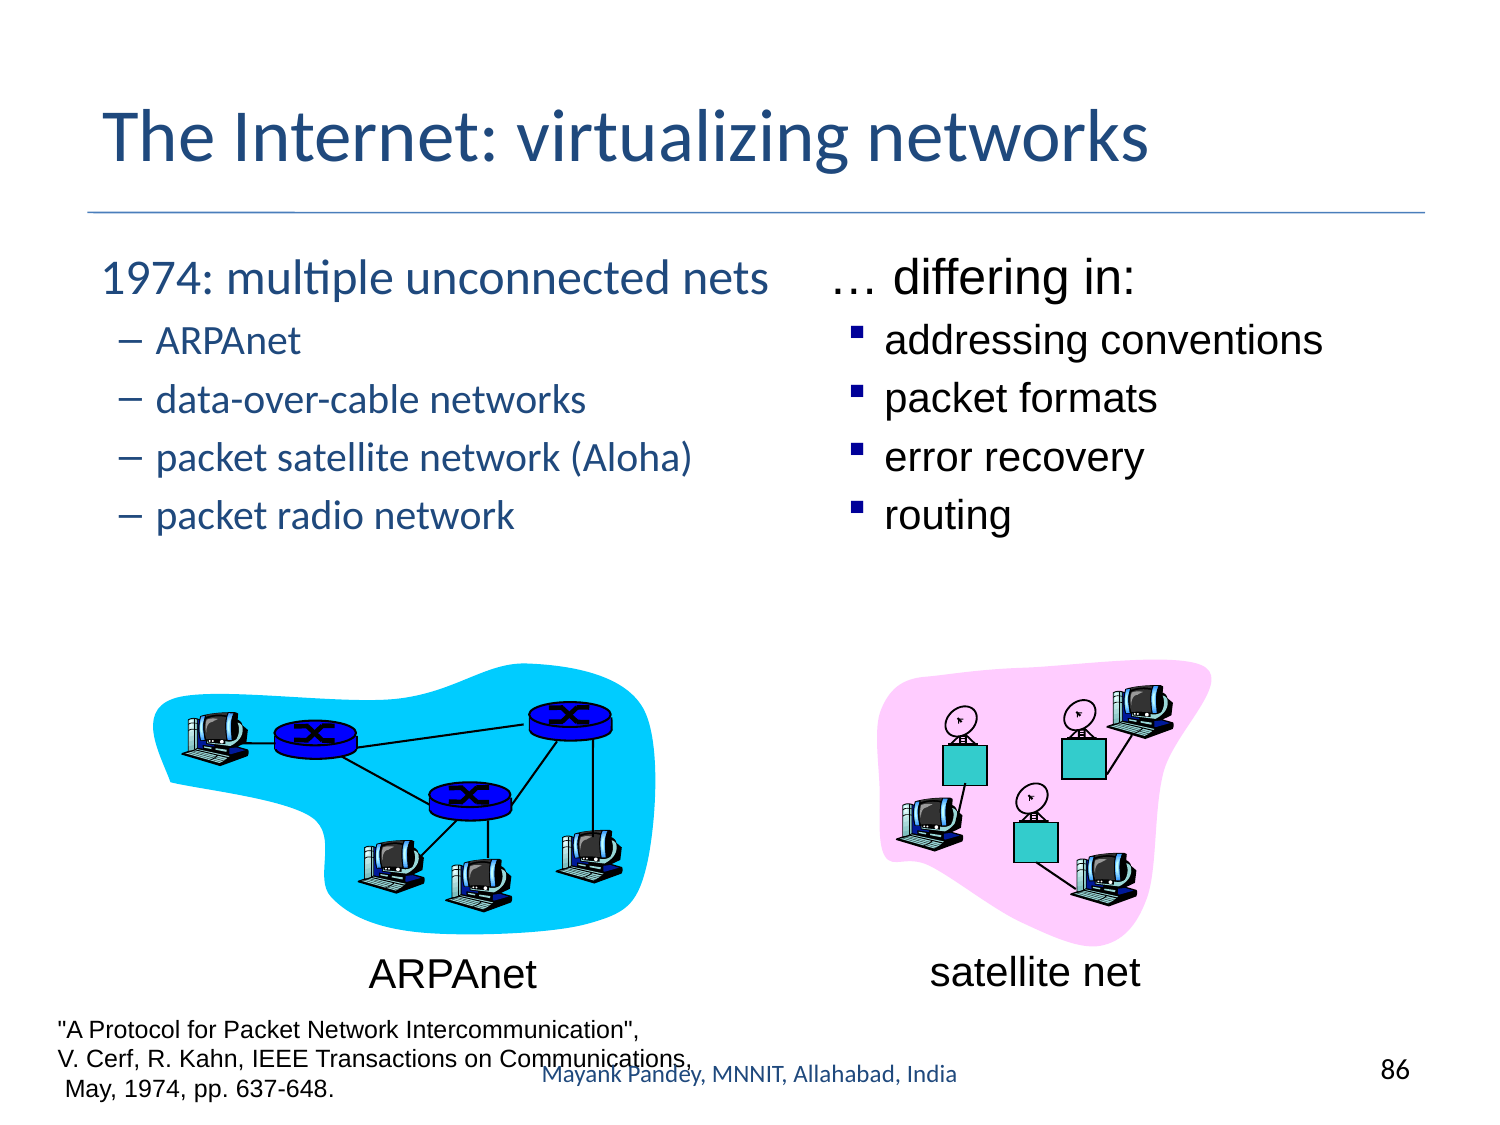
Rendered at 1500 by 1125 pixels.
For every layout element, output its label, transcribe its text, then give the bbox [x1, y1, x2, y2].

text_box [428, 781, 512, 821]
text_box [1061, 698, 1107, 780]
list 1974: multiple unconnected nets ARPAnet data-over-cable networks packet satellite network (Aloha) packet radio network [84, 236, 853, 1000]
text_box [1069, 852, 1139, 907]
slide_number 86 [1312, 1042, 1425, 1103]
text_box [153, 663, 656, 935]
footer Mayank Pandey, MNNIT, Allahabad, India [512, 1042, 988, 1103]
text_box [357, 839, 426, 894]
text_box … differing in: addressing conventions packet formats error recovery routing [814, 237, 1462, 613]
text_box [877, 659, 1212, 937]
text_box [895, 796, 965, 852]
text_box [274, 720, 357, 760]
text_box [1105, 684, 1175, 740]
text_box satellite net [915, 937, 1156, 1002]
title The Internet: virtualizing networks [87, 37, 1413, 226]
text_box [942, 705, 988, 786]
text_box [1013, 782, 1059, 863]
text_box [180, 711, 250, 767]
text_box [528, 701, 612, 741]
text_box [555, 829, 624, 884]
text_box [444, 858, 514, 913]
text_box "A Protocol for Packet Network Intercommunication", V. Cerf, R. Kahn, IEEE Transactions on Communications, May, 1974, pp. 637-648. [42, 1005, 709, 1111]
text_box ARPAnet [353, 939, 553, 1005]
